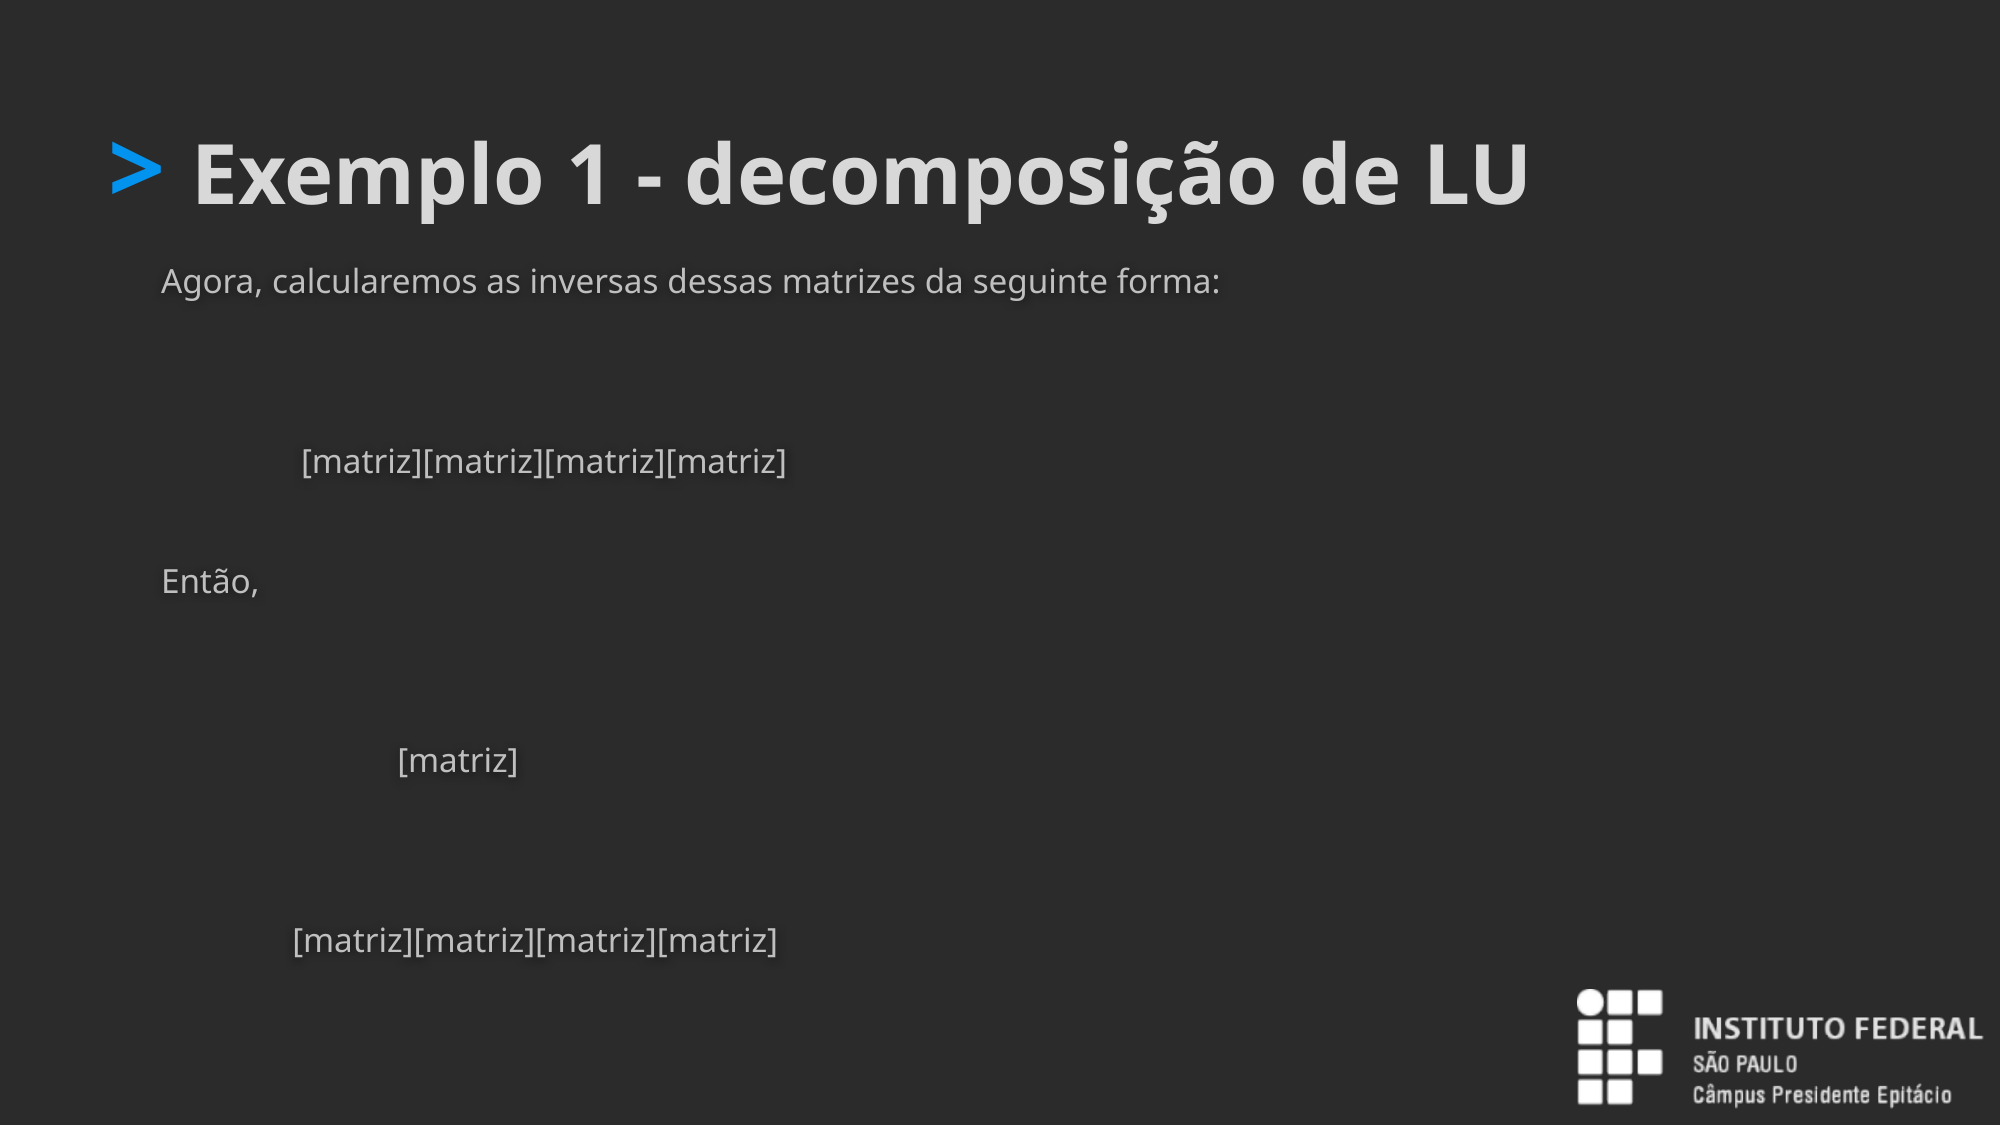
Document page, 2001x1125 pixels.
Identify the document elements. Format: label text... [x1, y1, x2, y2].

text_box Agora, calcularemos as inversas dessas matrizes da seguinte forma: [matriz][matriz][matriz][matriz] Então, [matriz] [matriz][matriz][matriz][matriz] [70, 232, 1922, 1125]
picture [1577, 988, 2000, 1112]
text_box > Exemplo 1 - decomposição de LU [93, 96, 1900, 226]
text_box [93, 232, 1094, 298]
